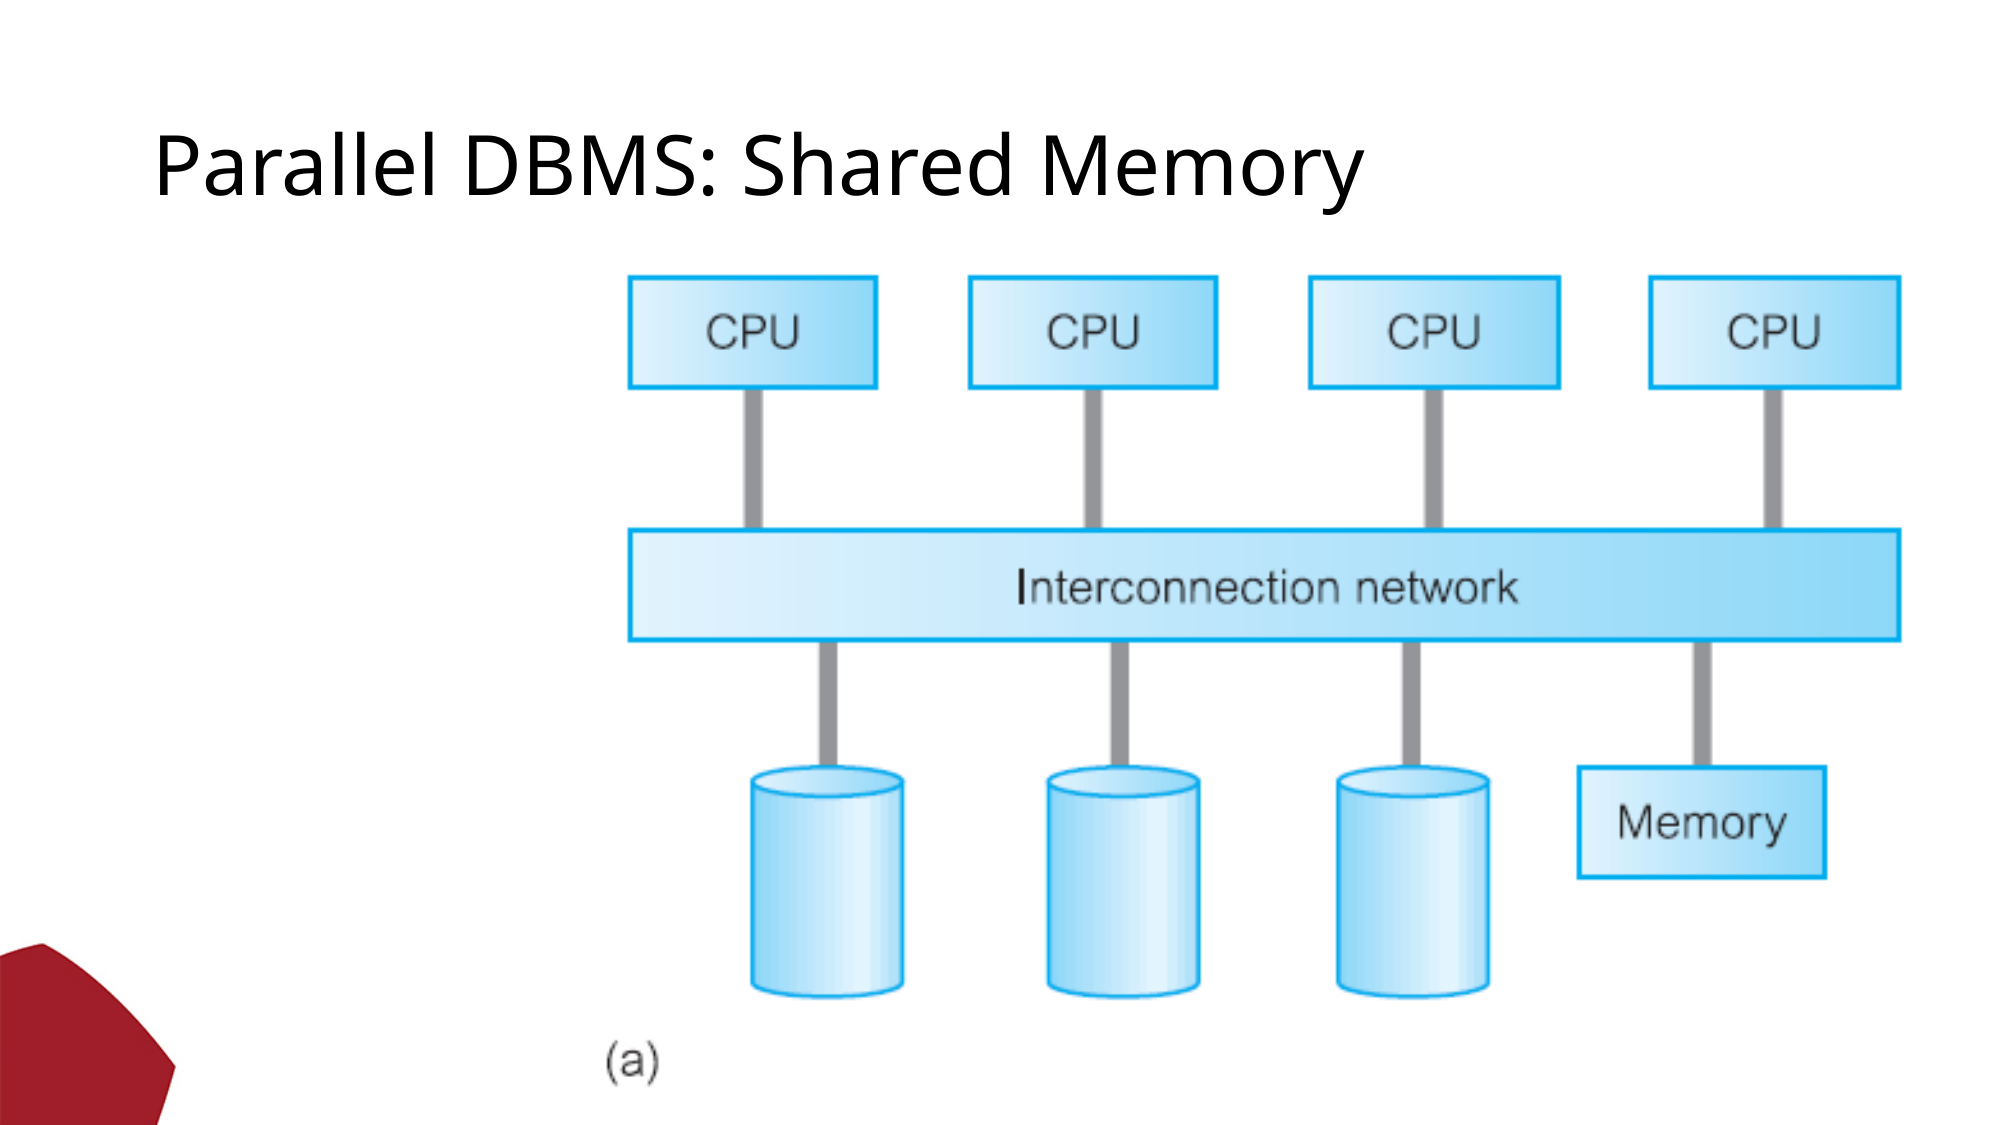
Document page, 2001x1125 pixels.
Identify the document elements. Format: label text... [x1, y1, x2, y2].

picture [0, 0, 2001, 1125]
title Parallel DBMS: Shared Memory [137, 59, 1863, 278]
